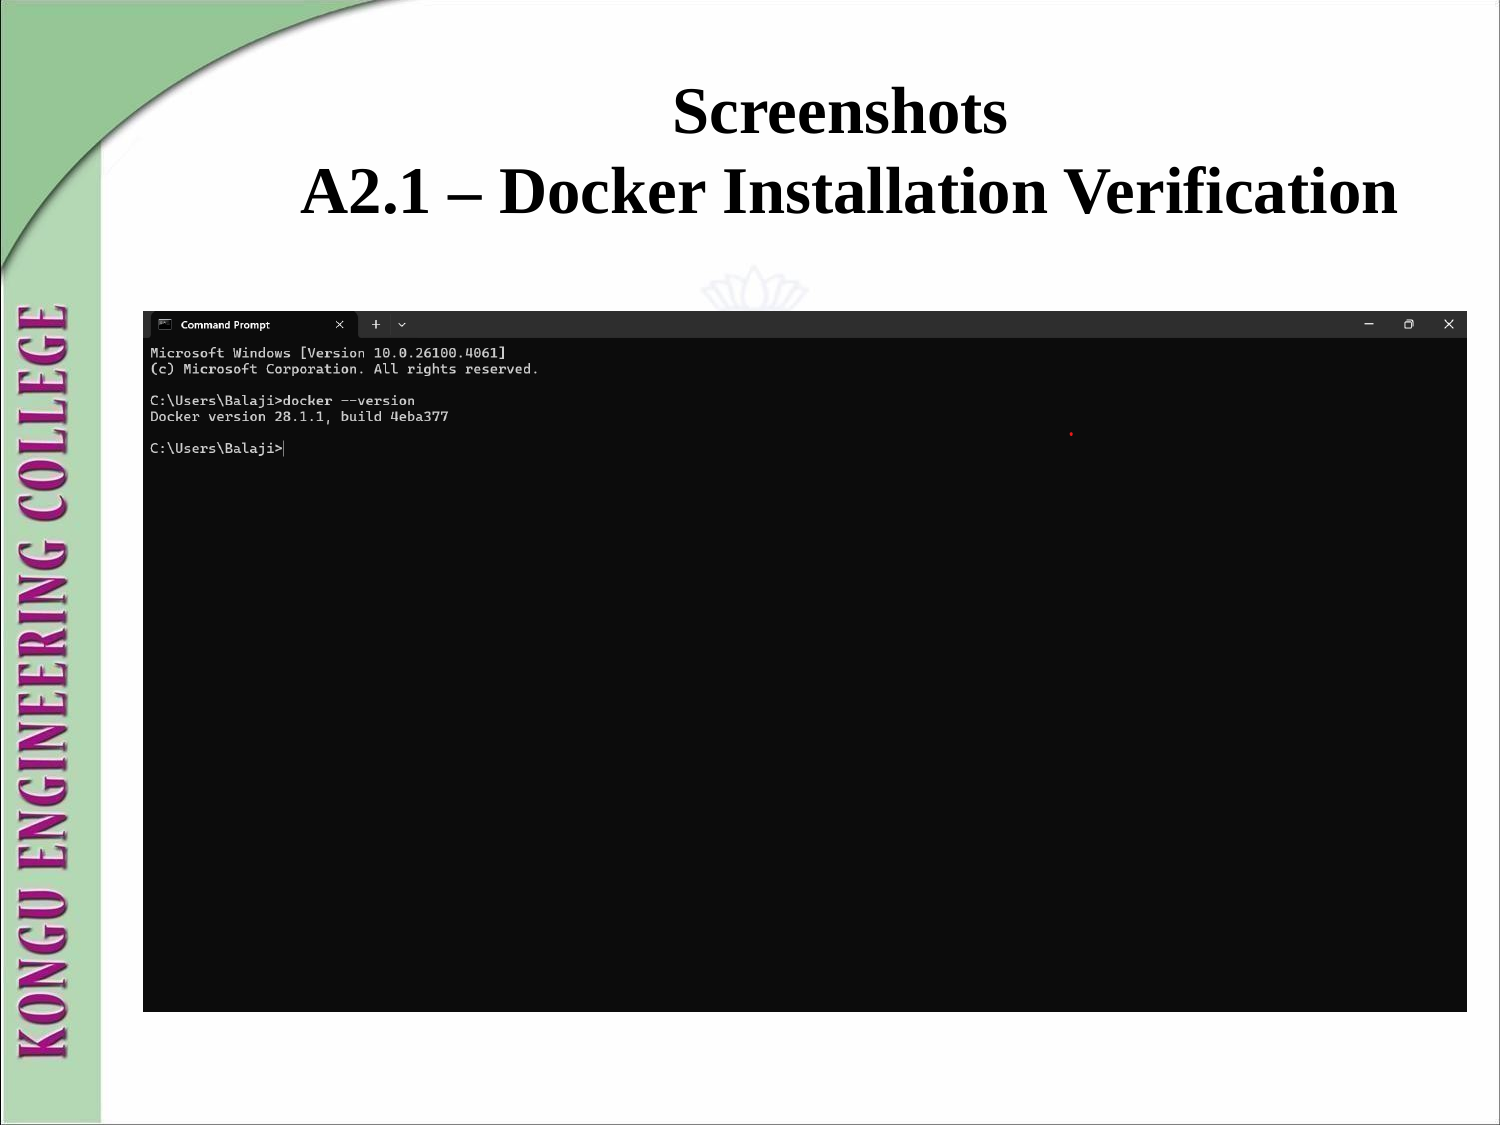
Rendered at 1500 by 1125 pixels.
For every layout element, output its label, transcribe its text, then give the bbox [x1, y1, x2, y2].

title Screenshots A2.1 – Docker Installation Verification [287, 66, 1463, 229]
picture [0, 0, 1500, 1125]
